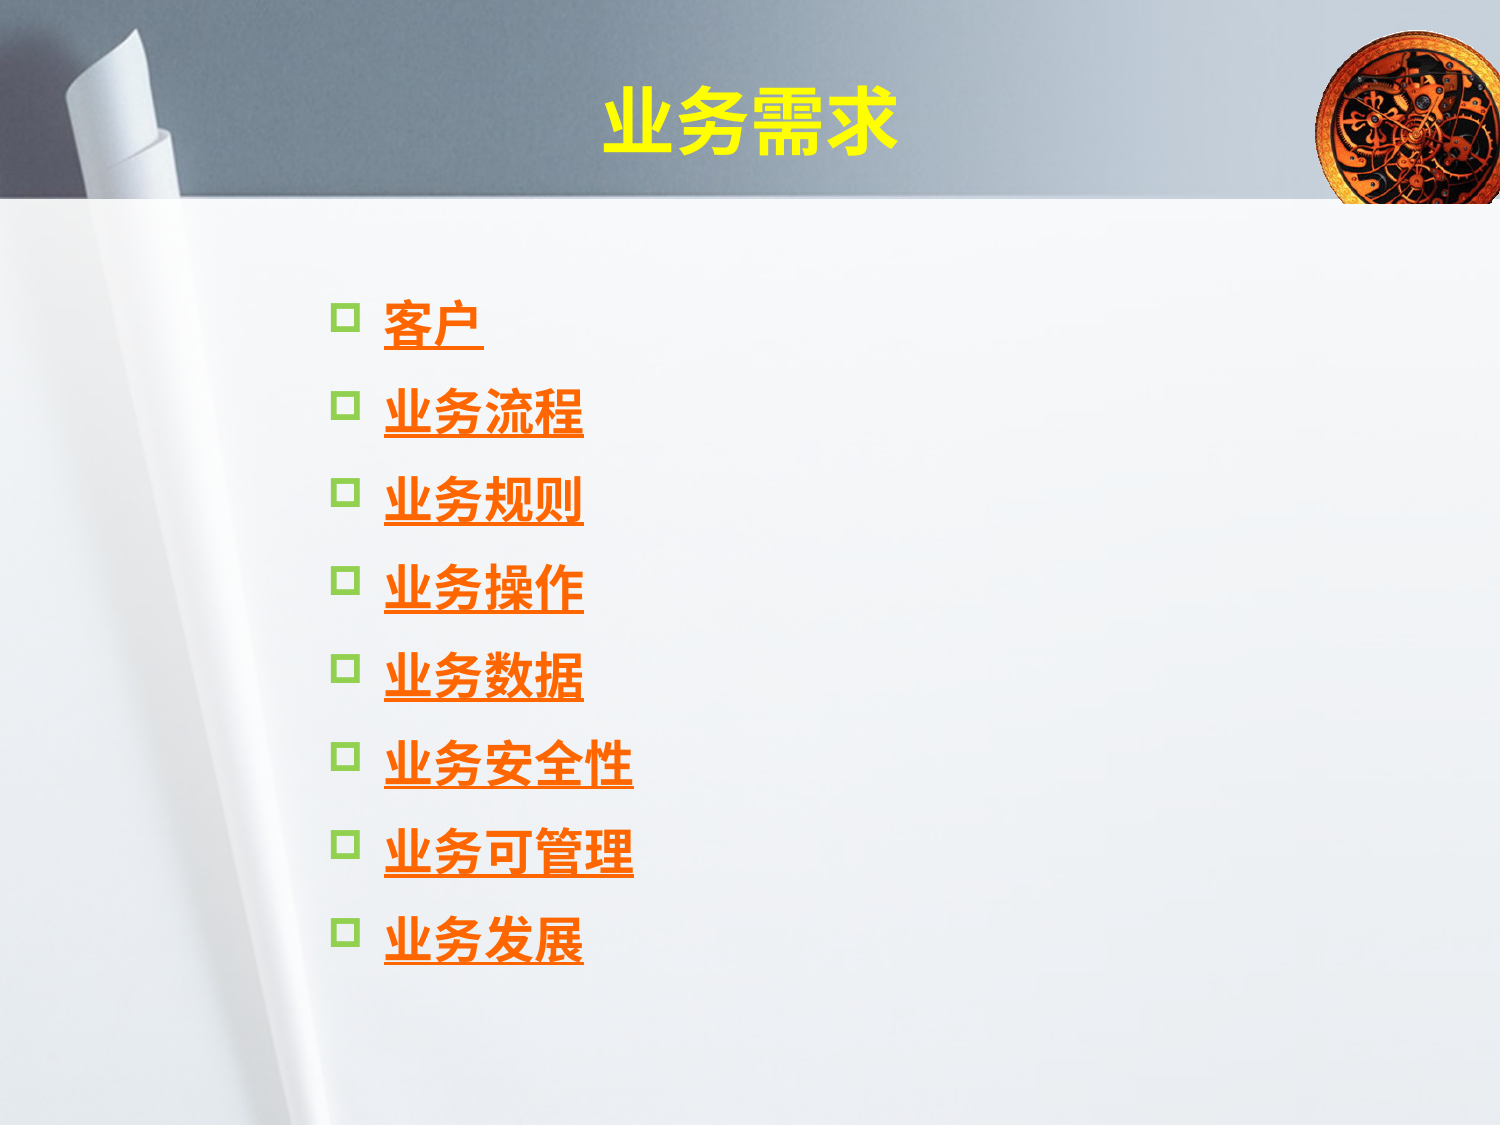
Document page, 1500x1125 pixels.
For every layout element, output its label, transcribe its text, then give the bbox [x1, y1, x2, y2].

text_box 客户 业务流程 业务规则 业务操作 业务数据 业务安全性 业务可管理 业务发展 [312, 267, 680, 1024]
title 业务需求 [430, 66, 1070, 173]
picture [0, 0, 1500, 204]
